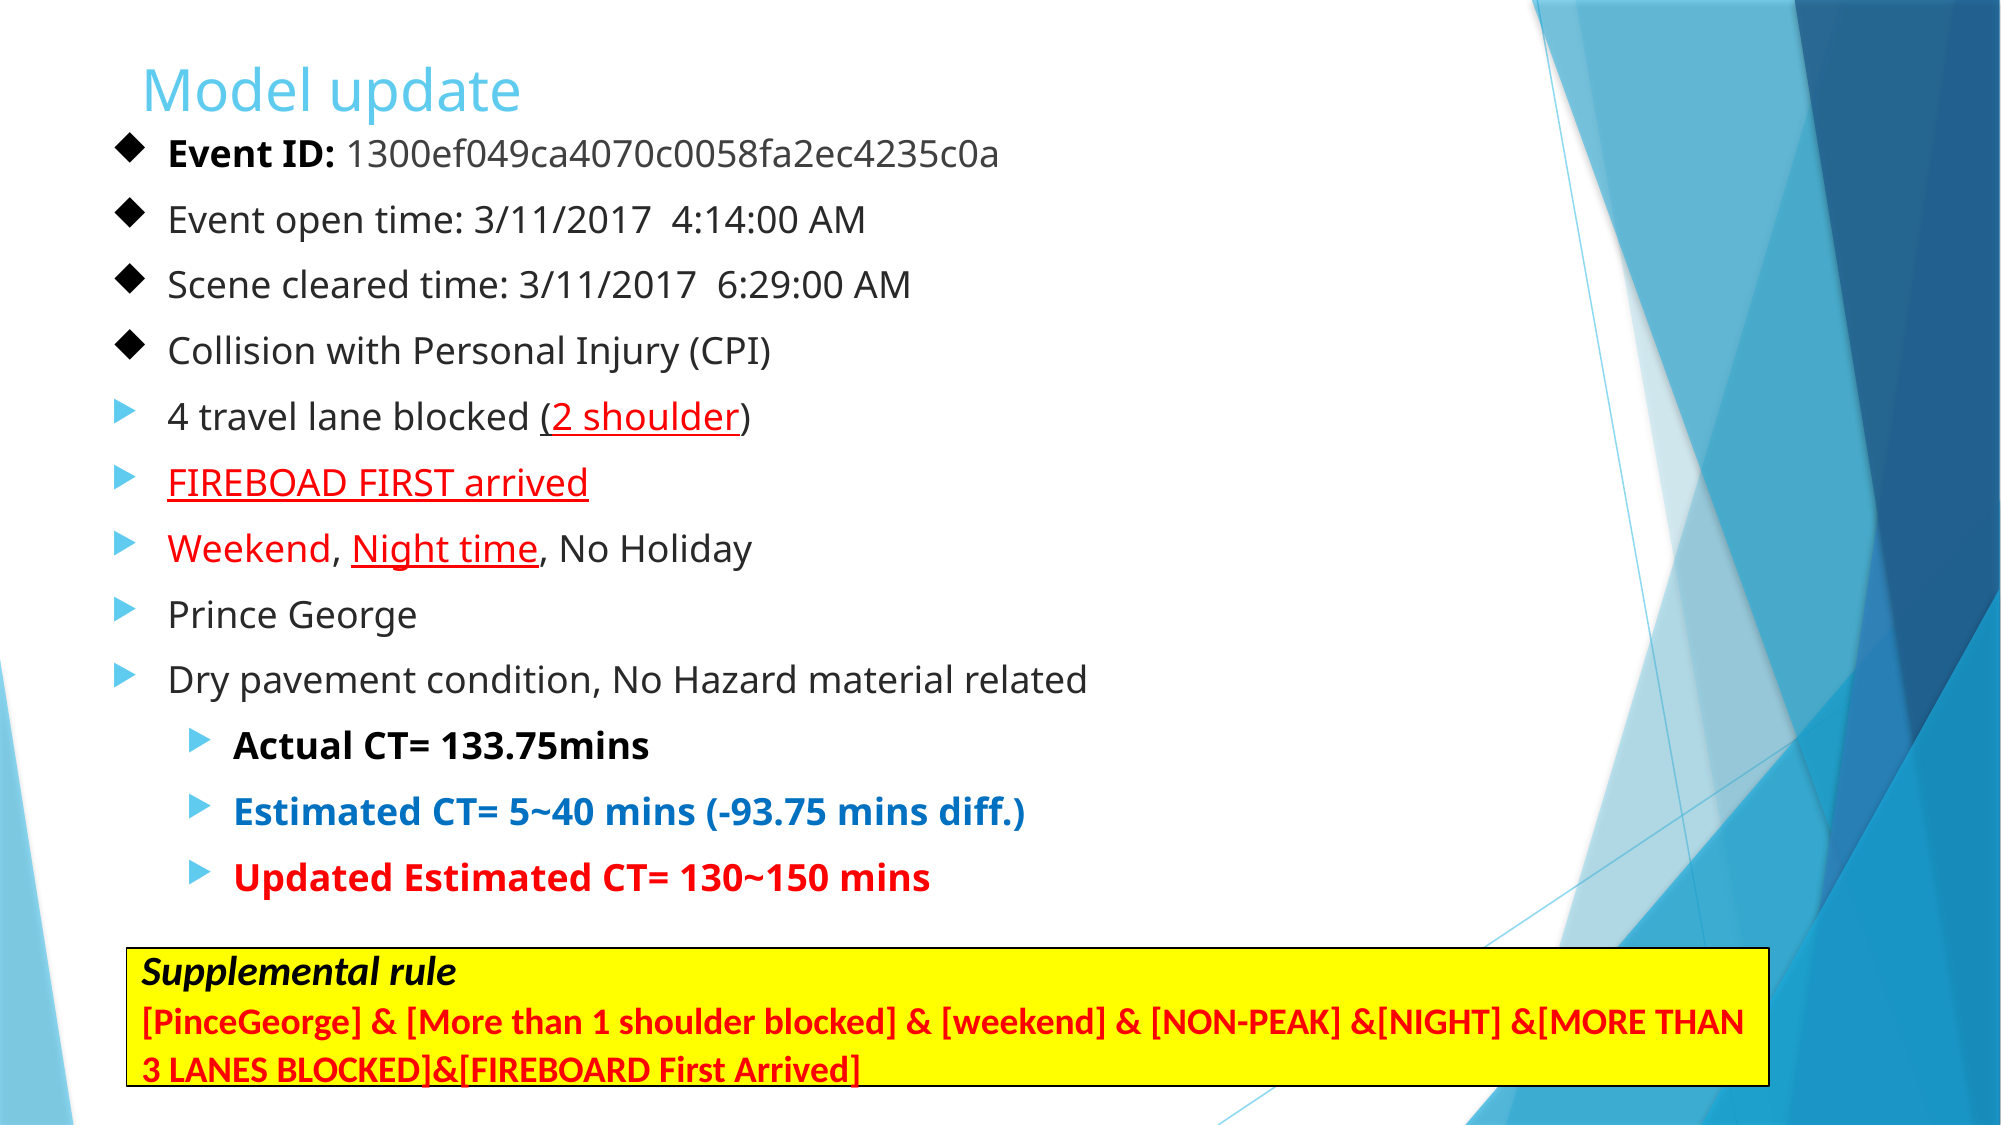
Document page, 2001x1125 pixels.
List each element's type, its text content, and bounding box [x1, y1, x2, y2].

list Event ID: 1300ef049ca4070c0058fa2ec4235c0a Event open time: 3/11/2017 4:14:00 AM Scene cleared time: 3/11/2017 6:29:00 AM Collision with Personal Injury (CPI) 4 travel lane blocked (2 shoulder) FIREBOAD FIRST arrived Weekend, Night time, No Holiday Prince George Dry pavement condition, No Hazard material related Actual CT= 133.75mins Estimated CT= 5~40 mins (-93.75 mins diff.) Updated Estimated CT= 130~150 mins [96, 122, 1522, 998]
title Model update [126, 45, 1537, 263]
text_box Supplemental rule [PinceGeorge] & [More than 1 shoulder blocked] & [weekend] & [NON-PEAK] &[NIGHT] &[MORE THAN 3 LANES BLOCKED]&[FIREBOARD First Arrived] [126, 947, 1770, 1087]
